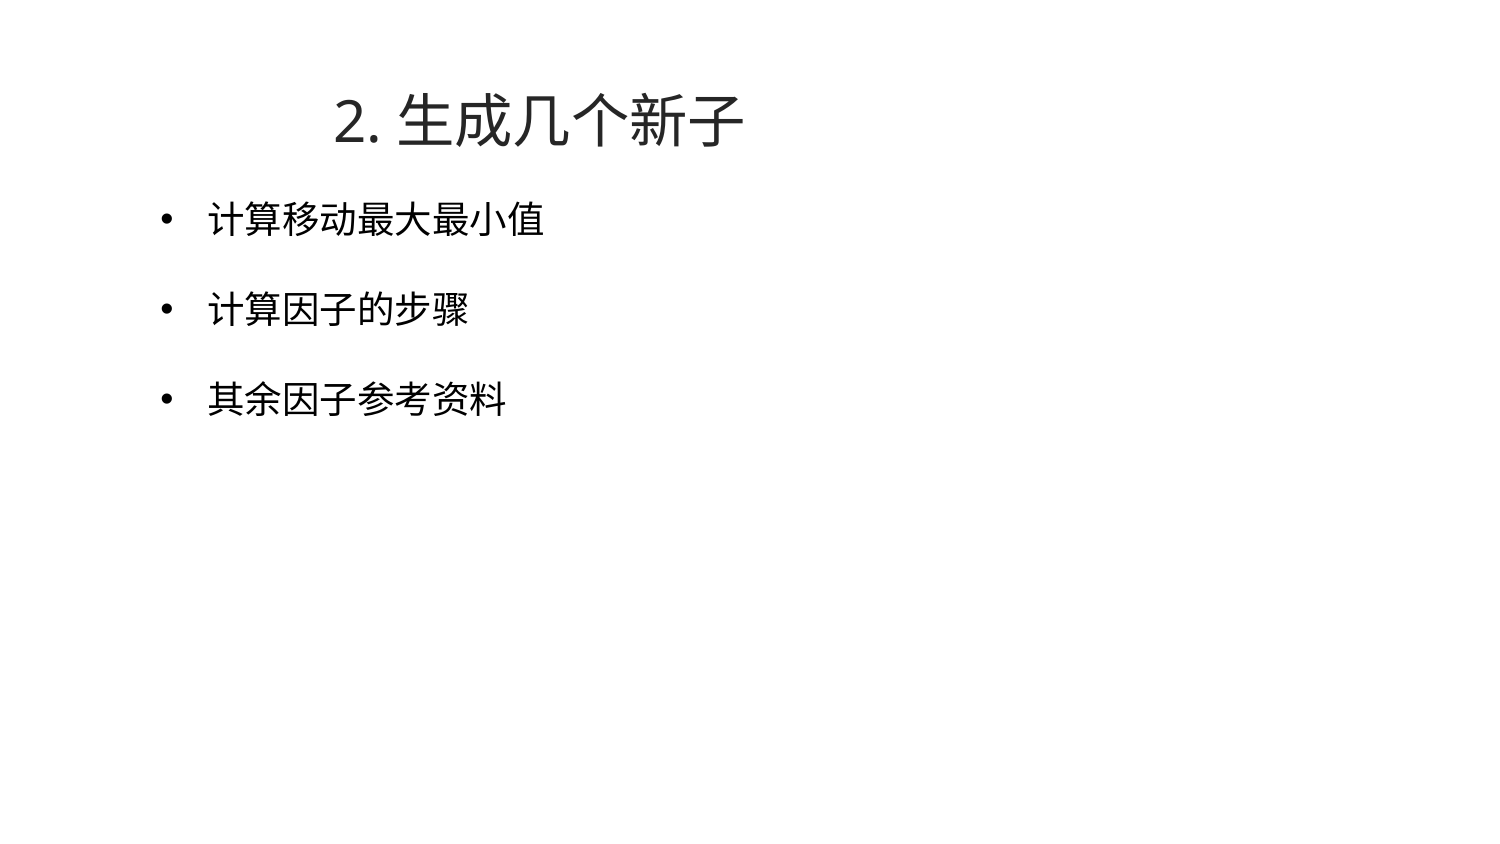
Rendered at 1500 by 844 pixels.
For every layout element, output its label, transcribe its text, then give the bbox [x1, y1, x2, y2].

text_box 2.生成几个新子 [318, 76, 1416, 235]
text_box 计算移动最大最小值 计算因子的步骤 其余因子参考资料 [145, 188, 1438, 518]
